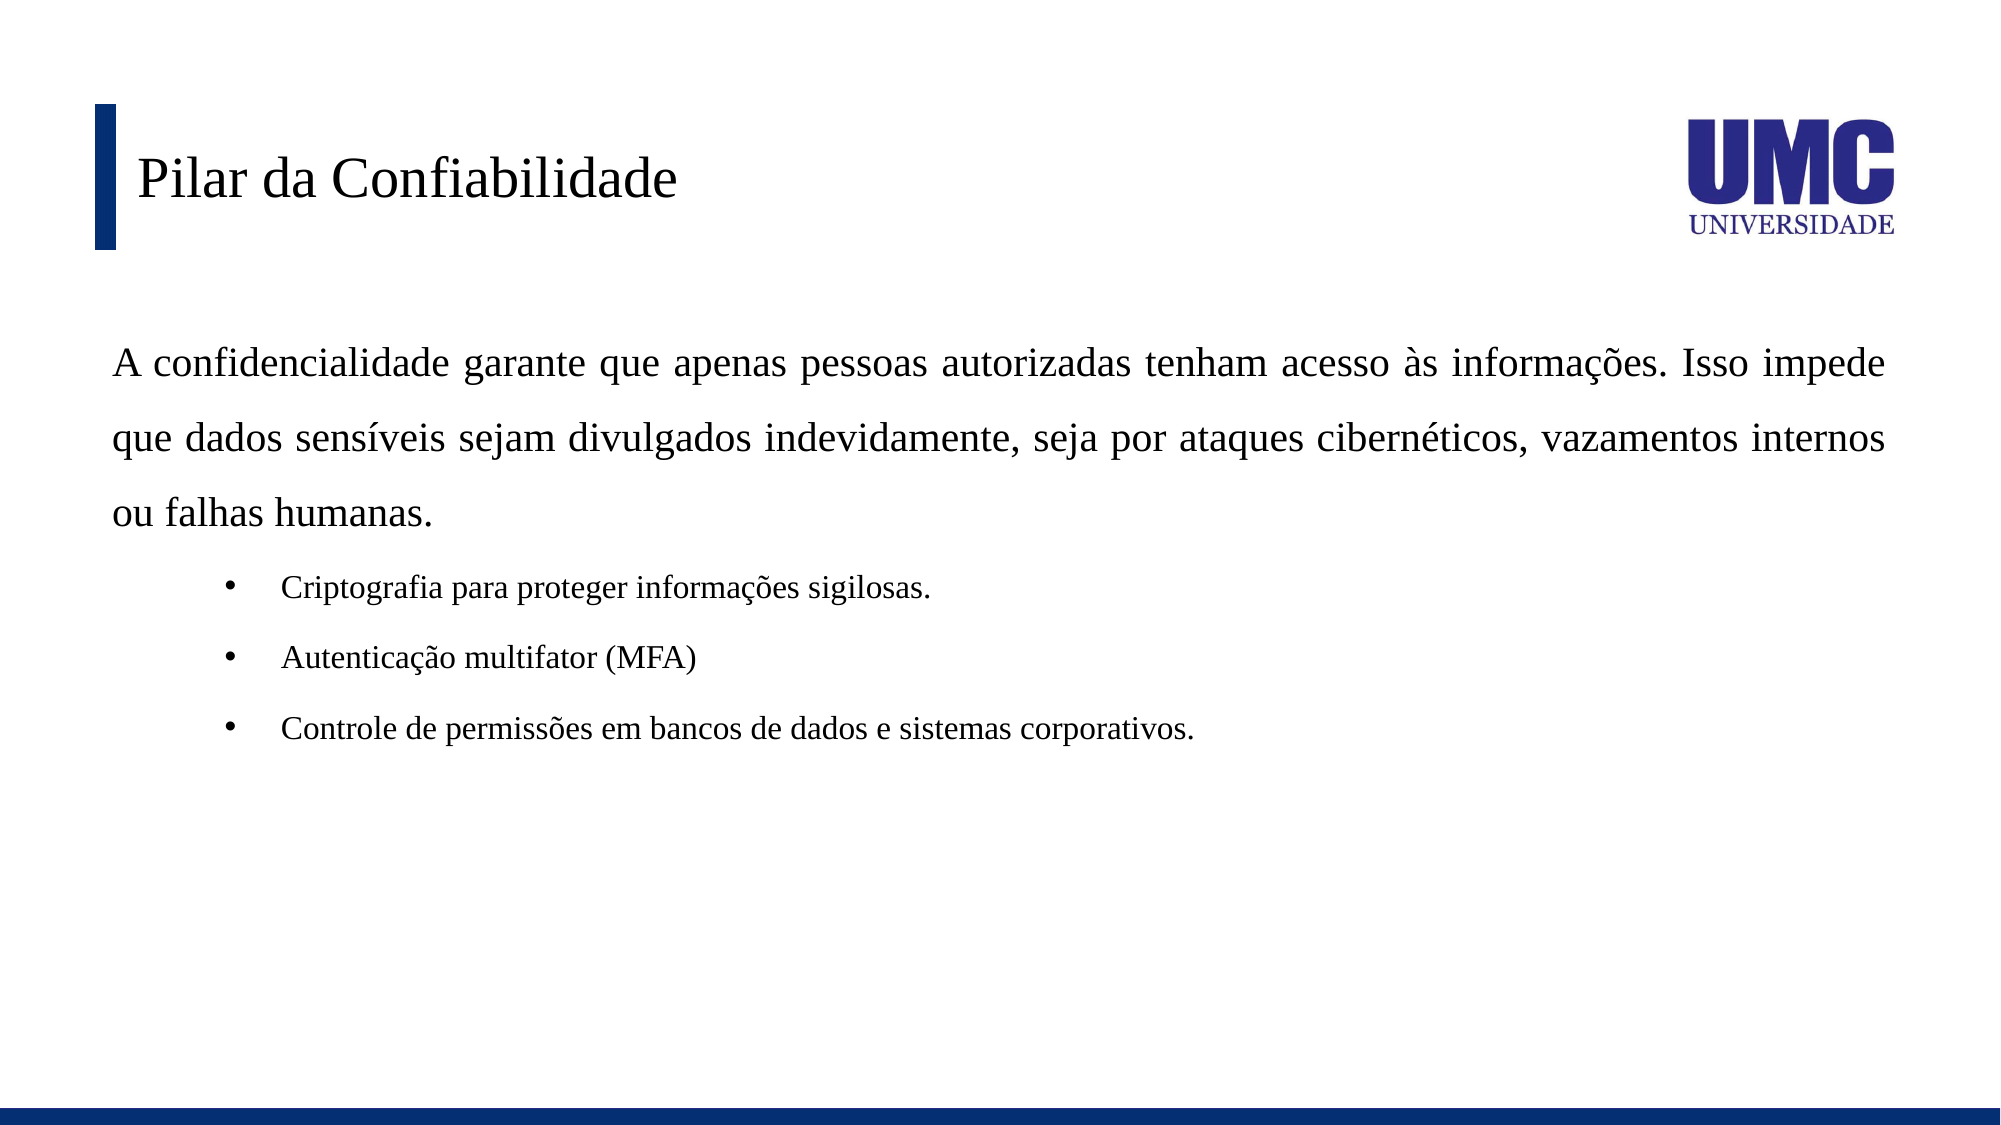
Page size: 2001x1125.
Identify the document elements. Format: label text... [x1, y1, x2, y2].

title Pilar da Confiabilidade [122, 140, 1667, 214]
picture [95, 104, 116, 250]
list A confidencialidade garante que apenas pessoas autorizadas tenham acesso às informações. Isso impede que dados sensíveis sejam divulgados indevidamente, seja por ataques cibernéticos, vazamentos internos ou falhas humanas. Criptografia para proteger informações sigilosas. Autenticação multifator (MFA) Controle de permissões em bancos de dados e sistemas corporativos. [97, 302, 1903, 752]
picture [1686, 117, 1896, 237]
picture [0, 1109, 2000, 1125]
